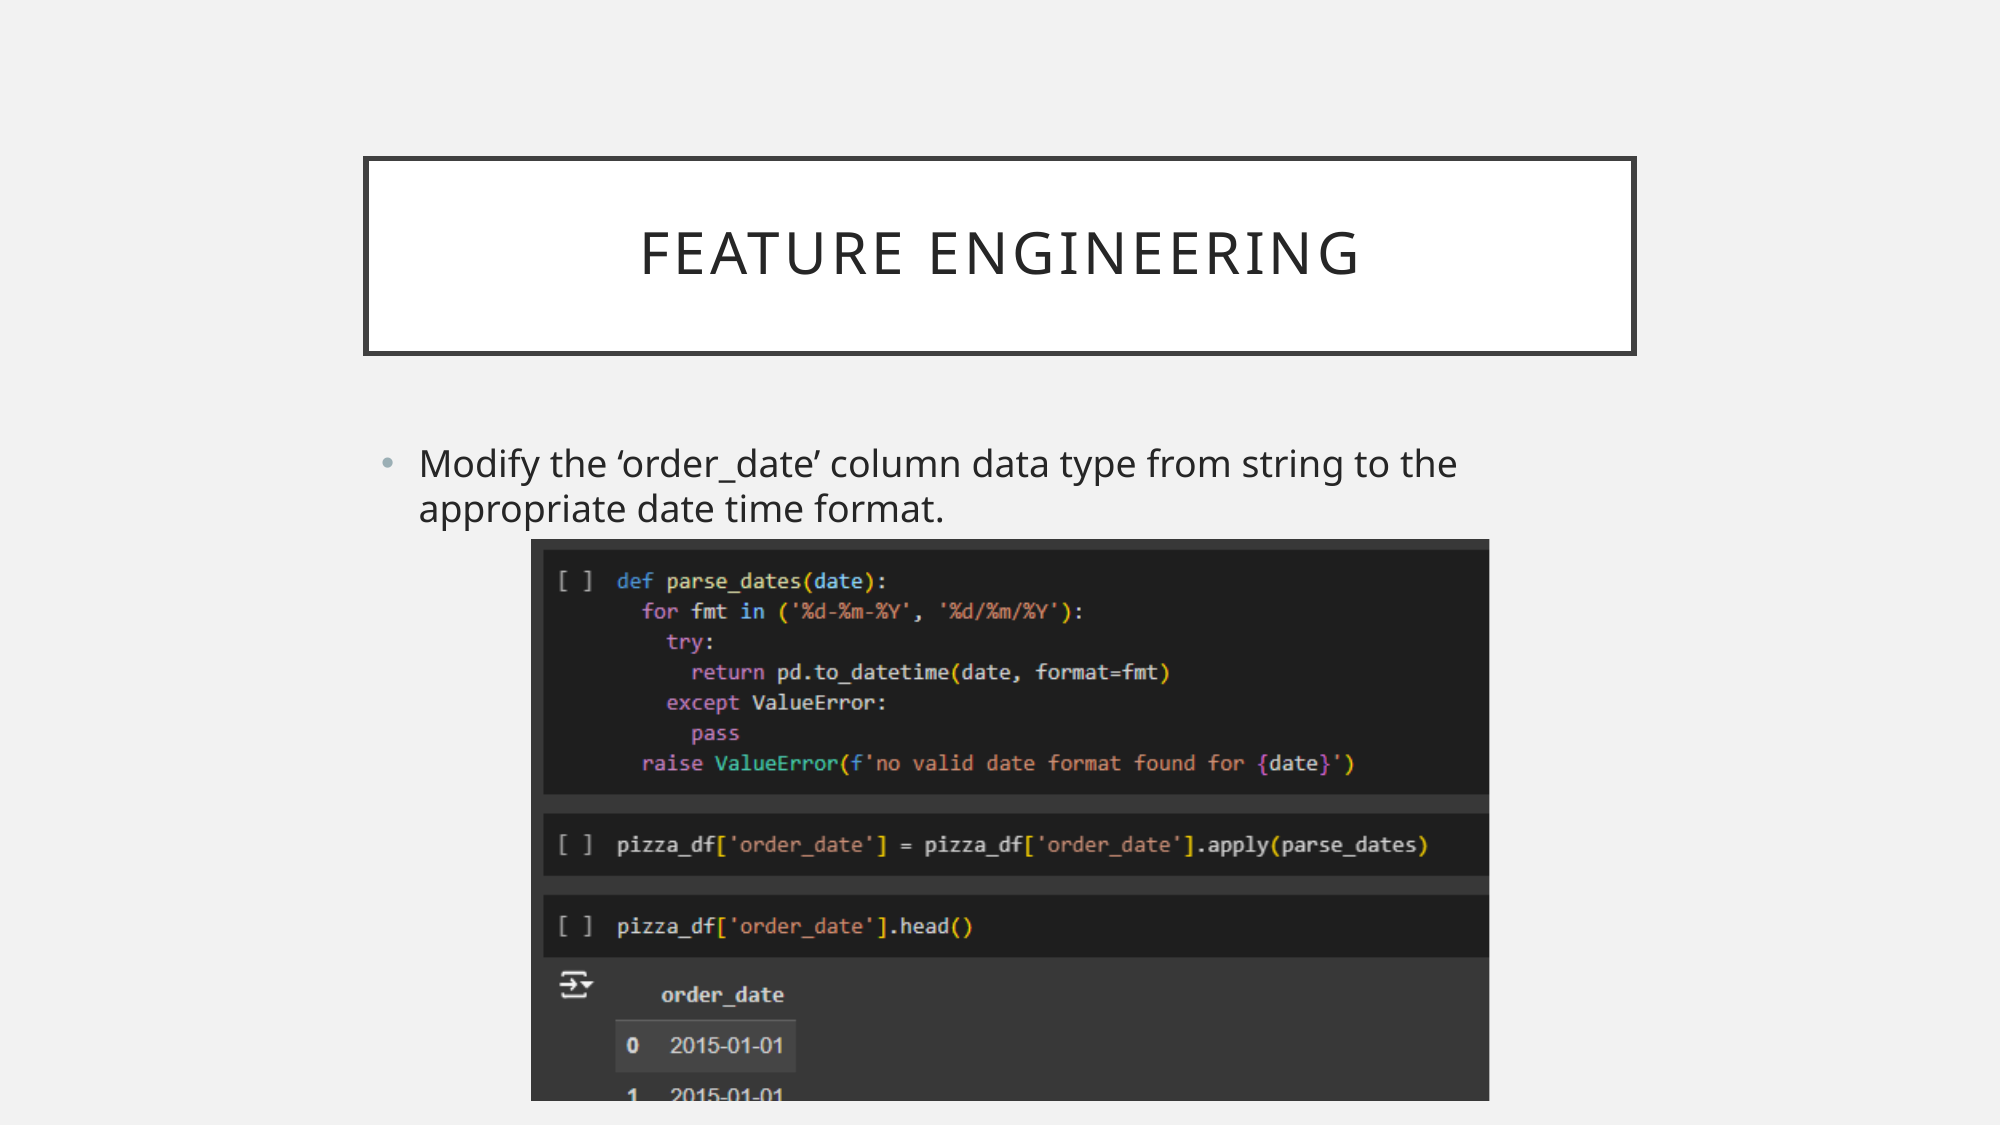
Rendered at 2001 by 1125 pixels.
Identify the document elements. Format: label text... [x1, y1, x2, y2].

title Feature Engineering [363, 156, 1637, 356]
list Modify the ‘order_date’ column data type from string to the appropriate date time format. [366, 432, 1634, 942]
picture [531, 539, 1490, 1101]
